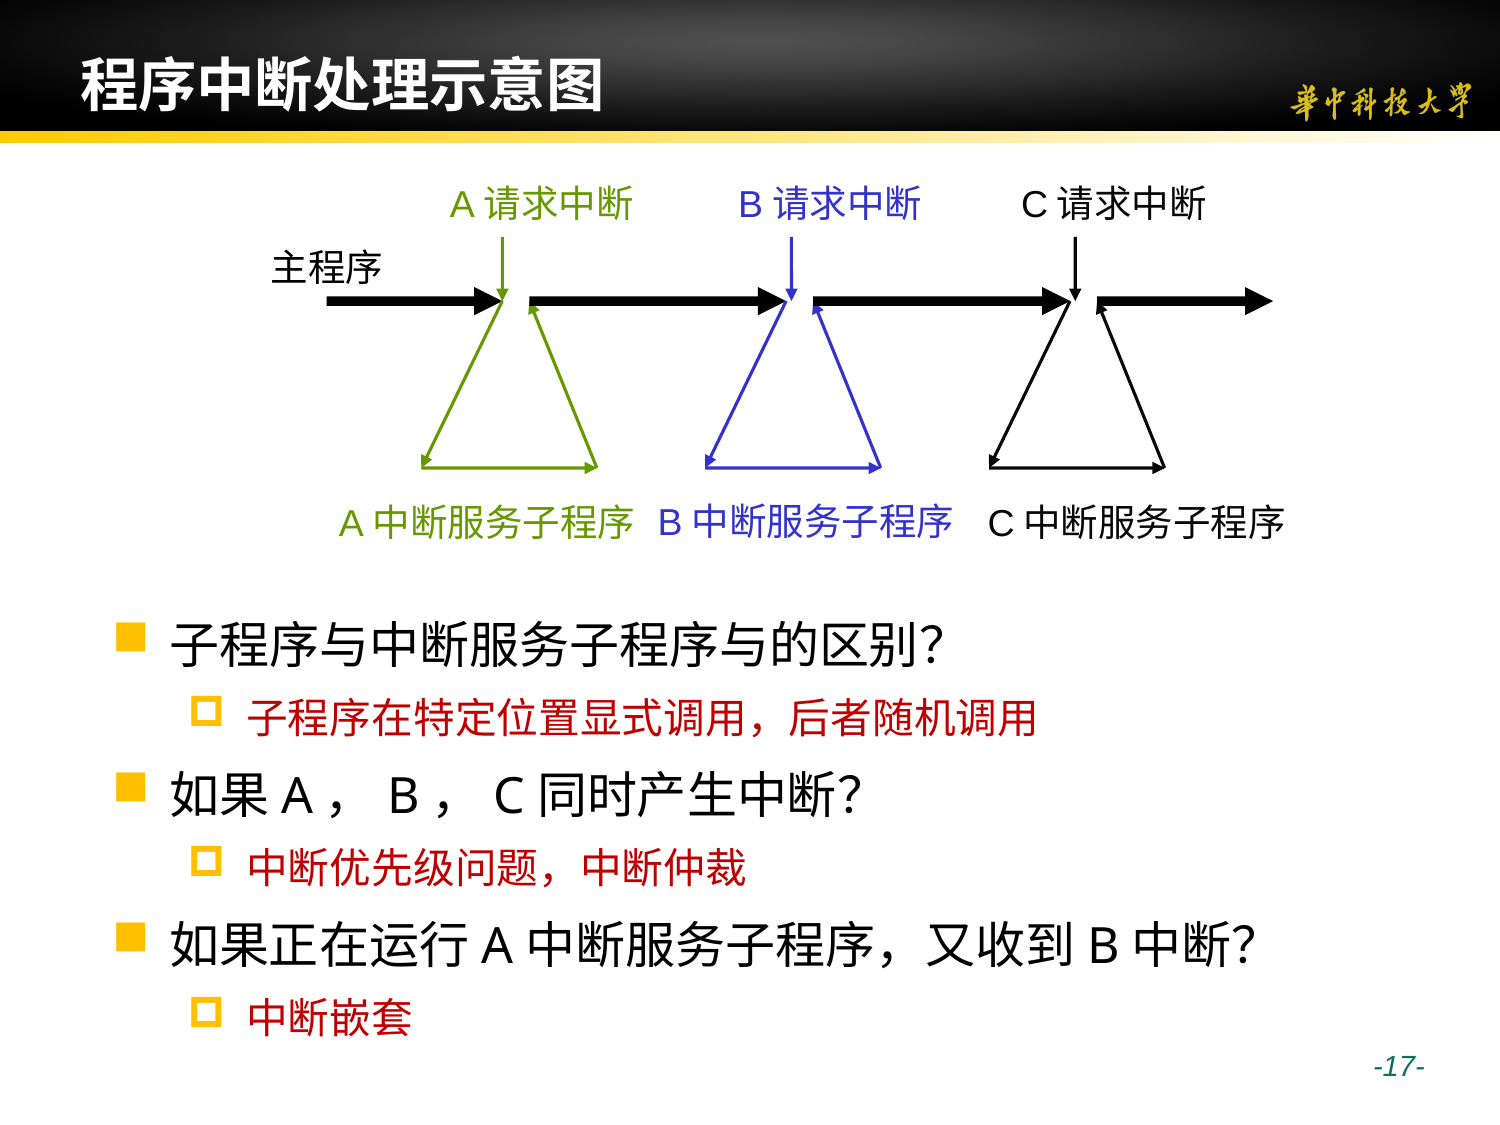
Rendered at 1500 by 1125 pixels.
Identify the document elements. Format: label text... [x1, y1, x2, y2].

text_box [528, 302, 597, 468]
text_box C请求中断 [1006, 172, 1222, 233]
text_box 子程序与中断服务子程序与的区别？ 子程序在特定位置显式调用，后者随机调用 如果A，B，C同时产生中断？ 中断优先级问题，中断仲裁 如果正在运行A中断服务子程序，又收到B中断？ 中断嵌套 [97, 593, 1446, 1049]
text_box B中断服务子程序 [642, 490, 969, 551]
text_box [421, 301, 502, 467]
text_box [529, 294, 786, 308]
title 程序中断处理示意图 [64, 34, 1416, 131]
text_box [421, 461, 598, 475]
text_box 主程序 [255, 236, 398, 297]
text_box [705, 461, 881, 475]
text_box [1069, 236, 1082, 302]
text_box [988, 301, 1071, 467]
text_box [1097, 294, 1274, 308]
slide_number -17- [1281, 1039, 1448, 1118]
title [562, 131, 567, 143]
picture [0, 0, 1500, 131]
text_box C中断服务子程序 [972, 491, 1301, 552]
text_box [813, 294, 1071, 308]
text_box [705, 301, 787, 467]
text_box [1096, 302, 1165, 468]
text_box [496, 236, 509, 302]
text_box A请求中断 [435, 172, 649, 233]
text_box B请求中断 [723, 172, 937, 233]
text_box A中断服务子程序 [324, 491, 651, 552]
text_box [650, 131, 655, 143]
text_box [989, 461, 1165, 475]
text_box [812, 302, 881, 468]
text_box [738, 131, 744, 143]
text_box [326, 294, 501, 308]
text_box [785, 236, 798, 302]
